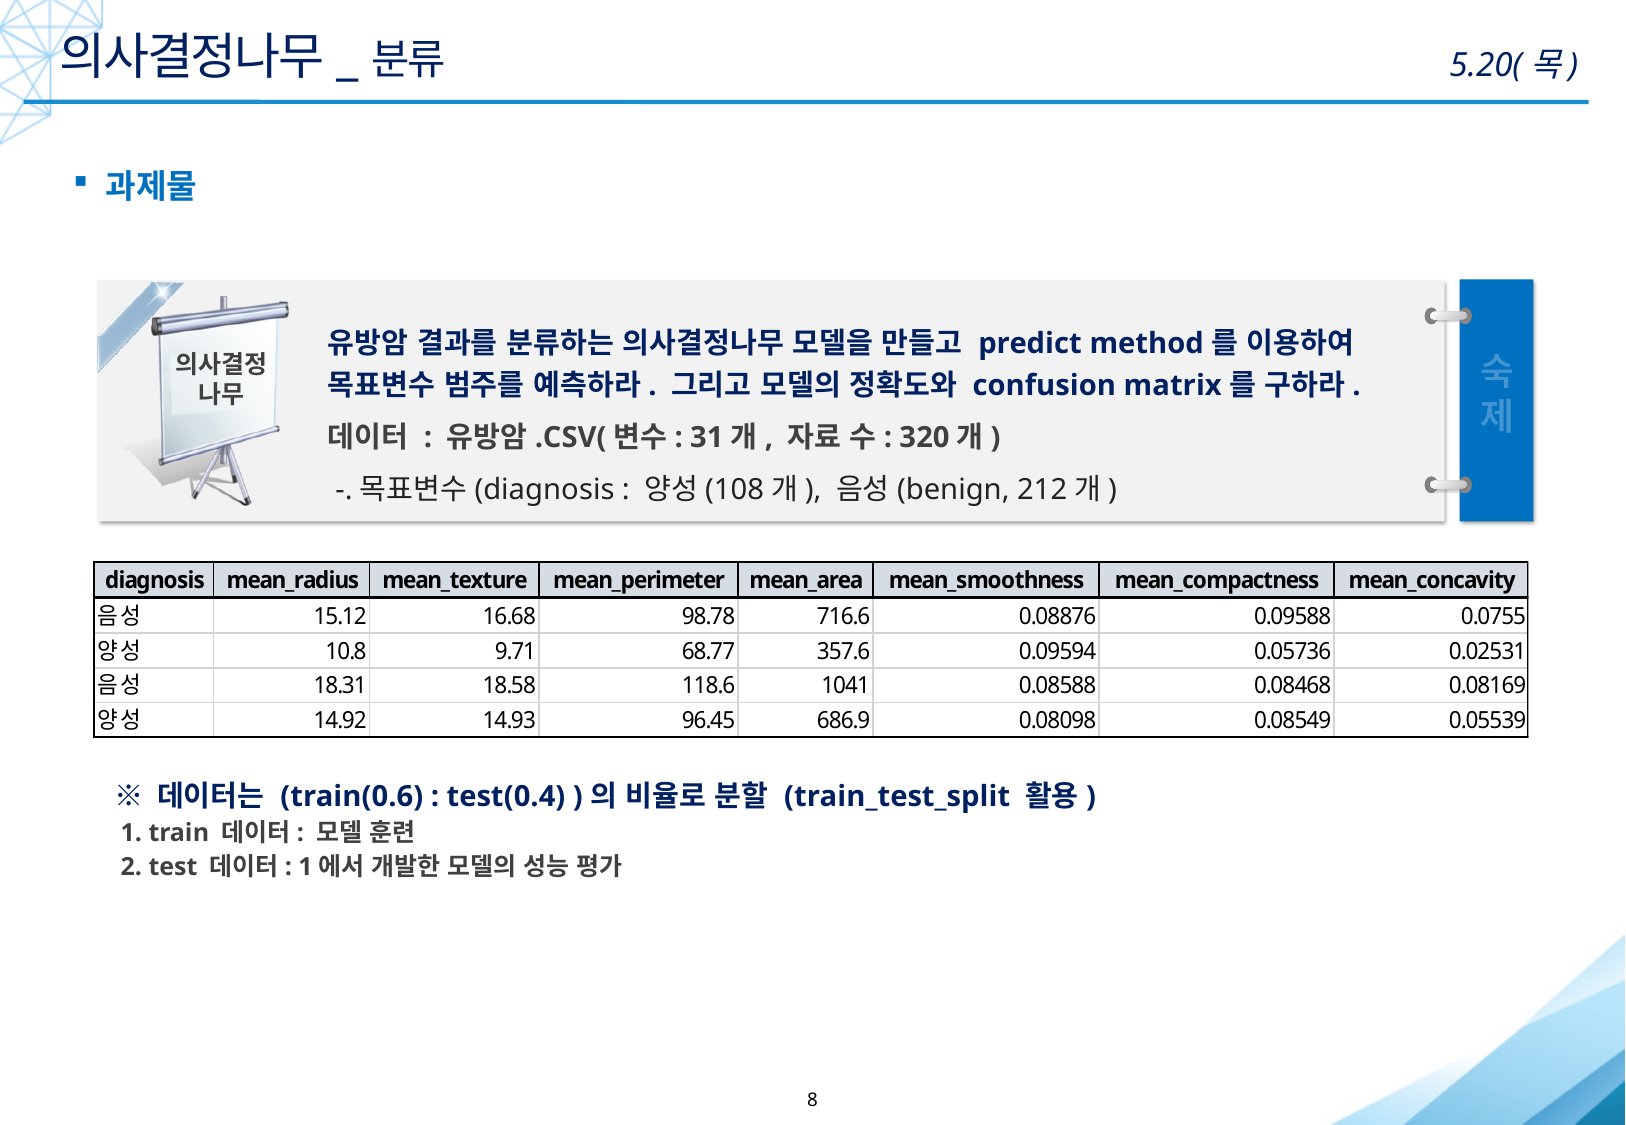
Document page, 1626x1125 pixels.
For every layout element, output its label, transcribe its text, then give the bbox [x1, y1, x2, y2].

text_box 5.20(목) [982, 35, 1594, 81]
picture [0, 0, 1625, 1125]
text_box 의사결정나무_분류 [44, 16, 1321, 92]
text_box 과제물 [57, 154, 1531, 229]
text_box ※ 데이터는 (train(0.6) : test(0.4) )의 비율로 분할 (train_test_split 활용) 1. train 데이터: 모델 훈련 2. test 데이터: 1에서 개발한 모델의 성능 평가 [99, 762, 1504, 889]
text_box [95, 227, 1534, 522]
